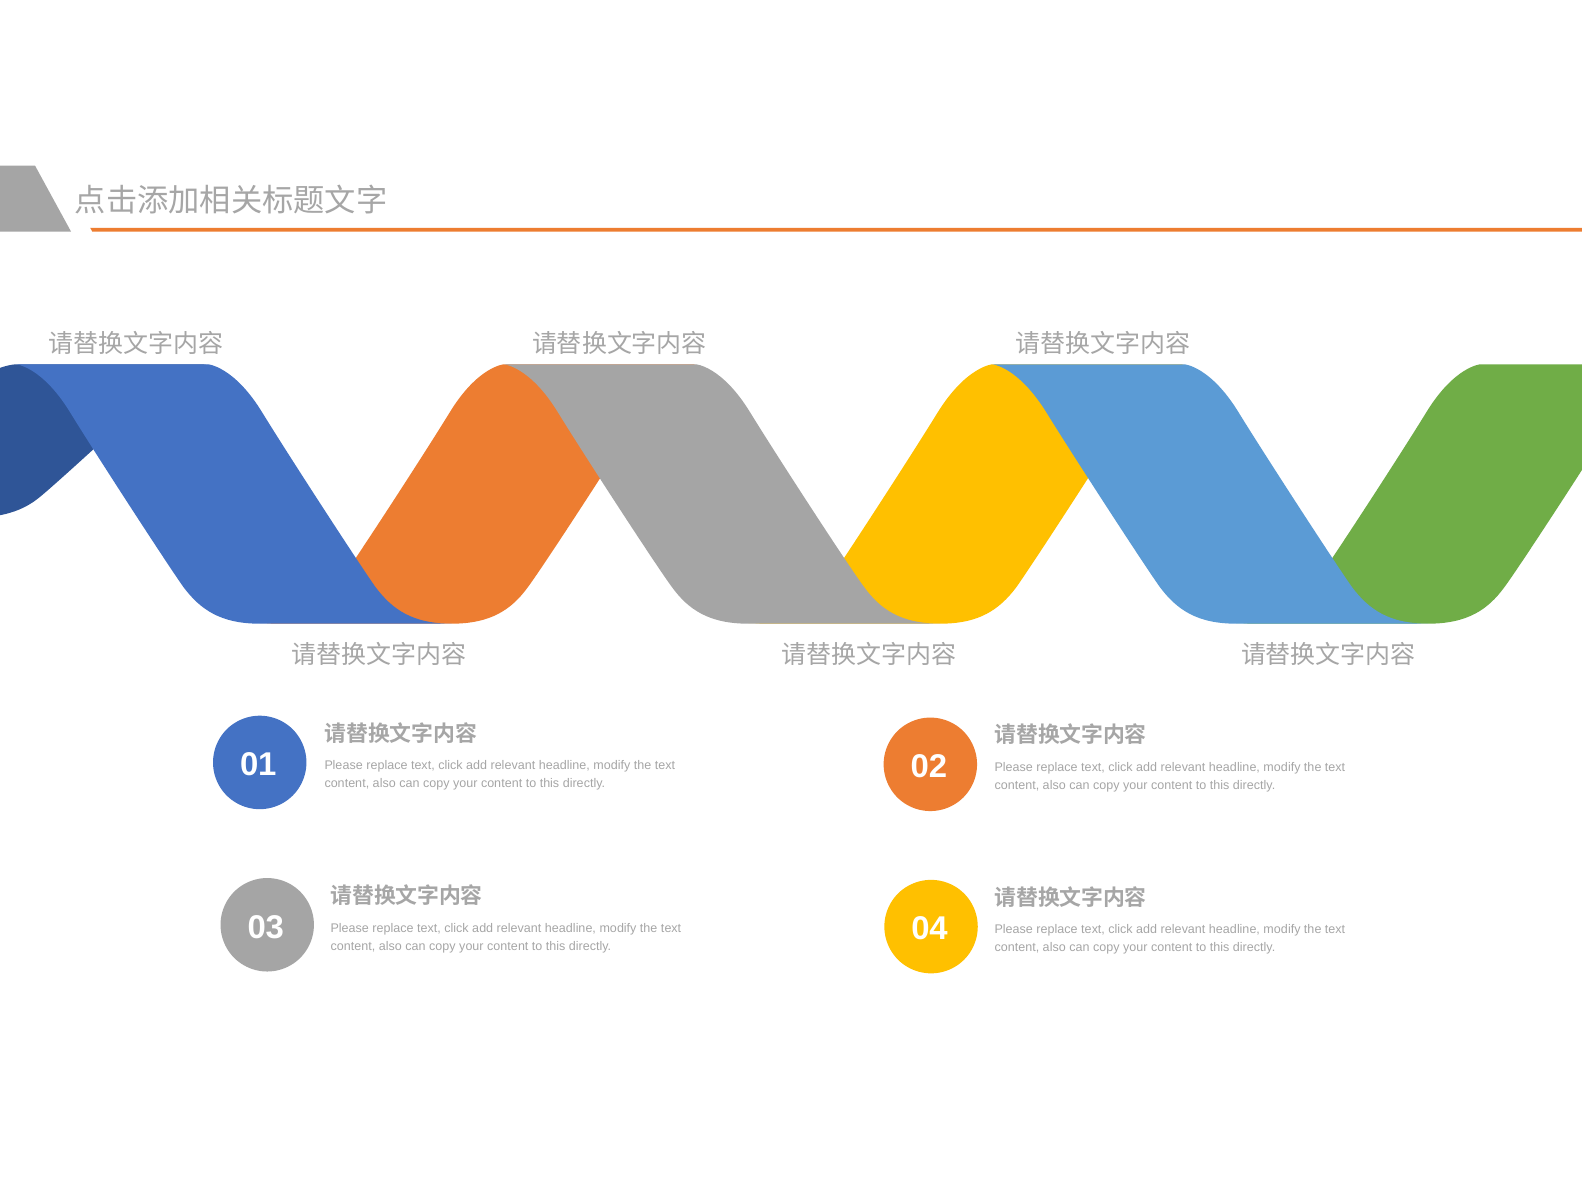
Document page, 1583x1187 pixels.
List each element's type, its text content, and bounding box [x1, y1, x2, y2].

text_box Please replace text, click add relevant headline, modify the text content, also can copy your content to this directly. [994, 756, 1352, 793]
text_box 请替换文字内容 [1240, 632, 1417, 669]
text_box [356, 364, 600, 624]
text_box [882, 733, 979, 813]
text_box 01 [220, 727, 297, 790]
text_box [211, 735, 220, 789]
text_box [898, 716, 963, 729]
text_box [0, 364, 93, 516]
text_box [88, 226, 1582, 233]
text_box [892, 896, 979, 975]
text_box [844, 364, 1088, 624]
text_box 请替换文字内容 [1015, 321, 1191, 358]
text_box 请替换文字内容 [330, 876, 687, 908]
text_box [227, 714, 292, 727]
text_box 04 [891, 891, 968, 955]
text_box 请替换文字内容 [291, 632, 467, 669]
text_box Please replace text, click add relevant headline, modify the text content, also can copy your content to this directly. [324, 754, 681, 791]
text_box 请替换文字内容 [532, 321, 708, 358]
text_box [15, 364, 452, 624]
text_box [0, 164, 73, 233]
text_box 请替换文字内容 [994, 878, 1352, 910]
text_box [503, 364, 941, 624]
text_box 请替换文字内容 [48, 321, 224, 358]
text_box 请替换文字内容 [324, 713, 579, 746]
text_box [883, 900, 891, 953]
text_box 02 [891, 729, 967, 792]
text_box 03 [228, 889, 304, 953]
text_box 请替换文字内容 [994, 715, 1352, 748]
text_box 点击添加相关标题文字 [74, 180, 453, 218]
text_box [1332, 364, 1582, 624]
text_box Please replace text, click add relevant headline, modify the text content, also can copy your content to this directly. [994, 918, 1352, 955]
text_box 请替换文字内容 [781, 632, 957, 669]
text_box [235, 876, 299, 889]
text_box [992, 364, 1429, 624]
text_box [220, 732, 308, 811]
text_box [899, 878, 963, 891]
text_box Please replace text, click add relevant headline, modify the text content, also can copy your content to this directly. [330, 916, 687, 953]
text_box [219, 894, 315, 973]
